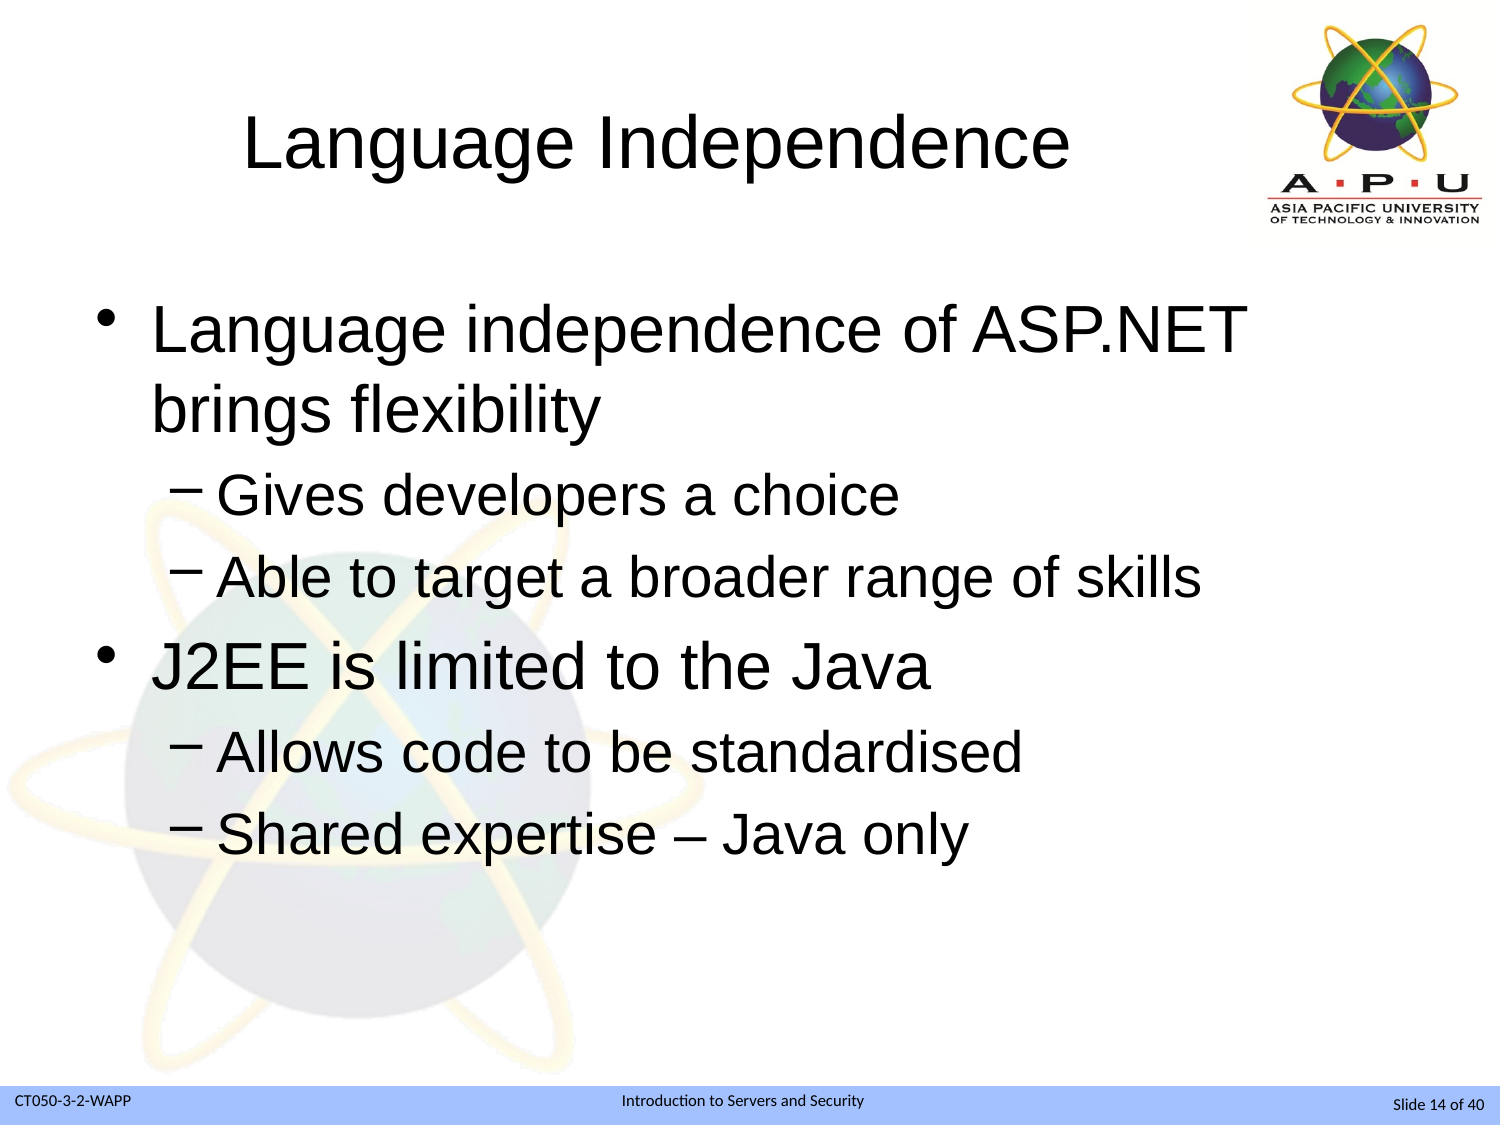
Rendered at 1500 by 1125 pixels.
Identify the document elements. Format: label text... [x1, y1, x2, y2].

title Language Independence [79, 45, 1235, 233]
picture [1251, 0, 1500, 249]
list Language independence of ASP.NET brings flexibility Gives developers a choice Able to target a broader range of skills J2EE is limited to the Java Allows code to be standardised Shared expertise – Java only [79, 278, 1430, 1021]
